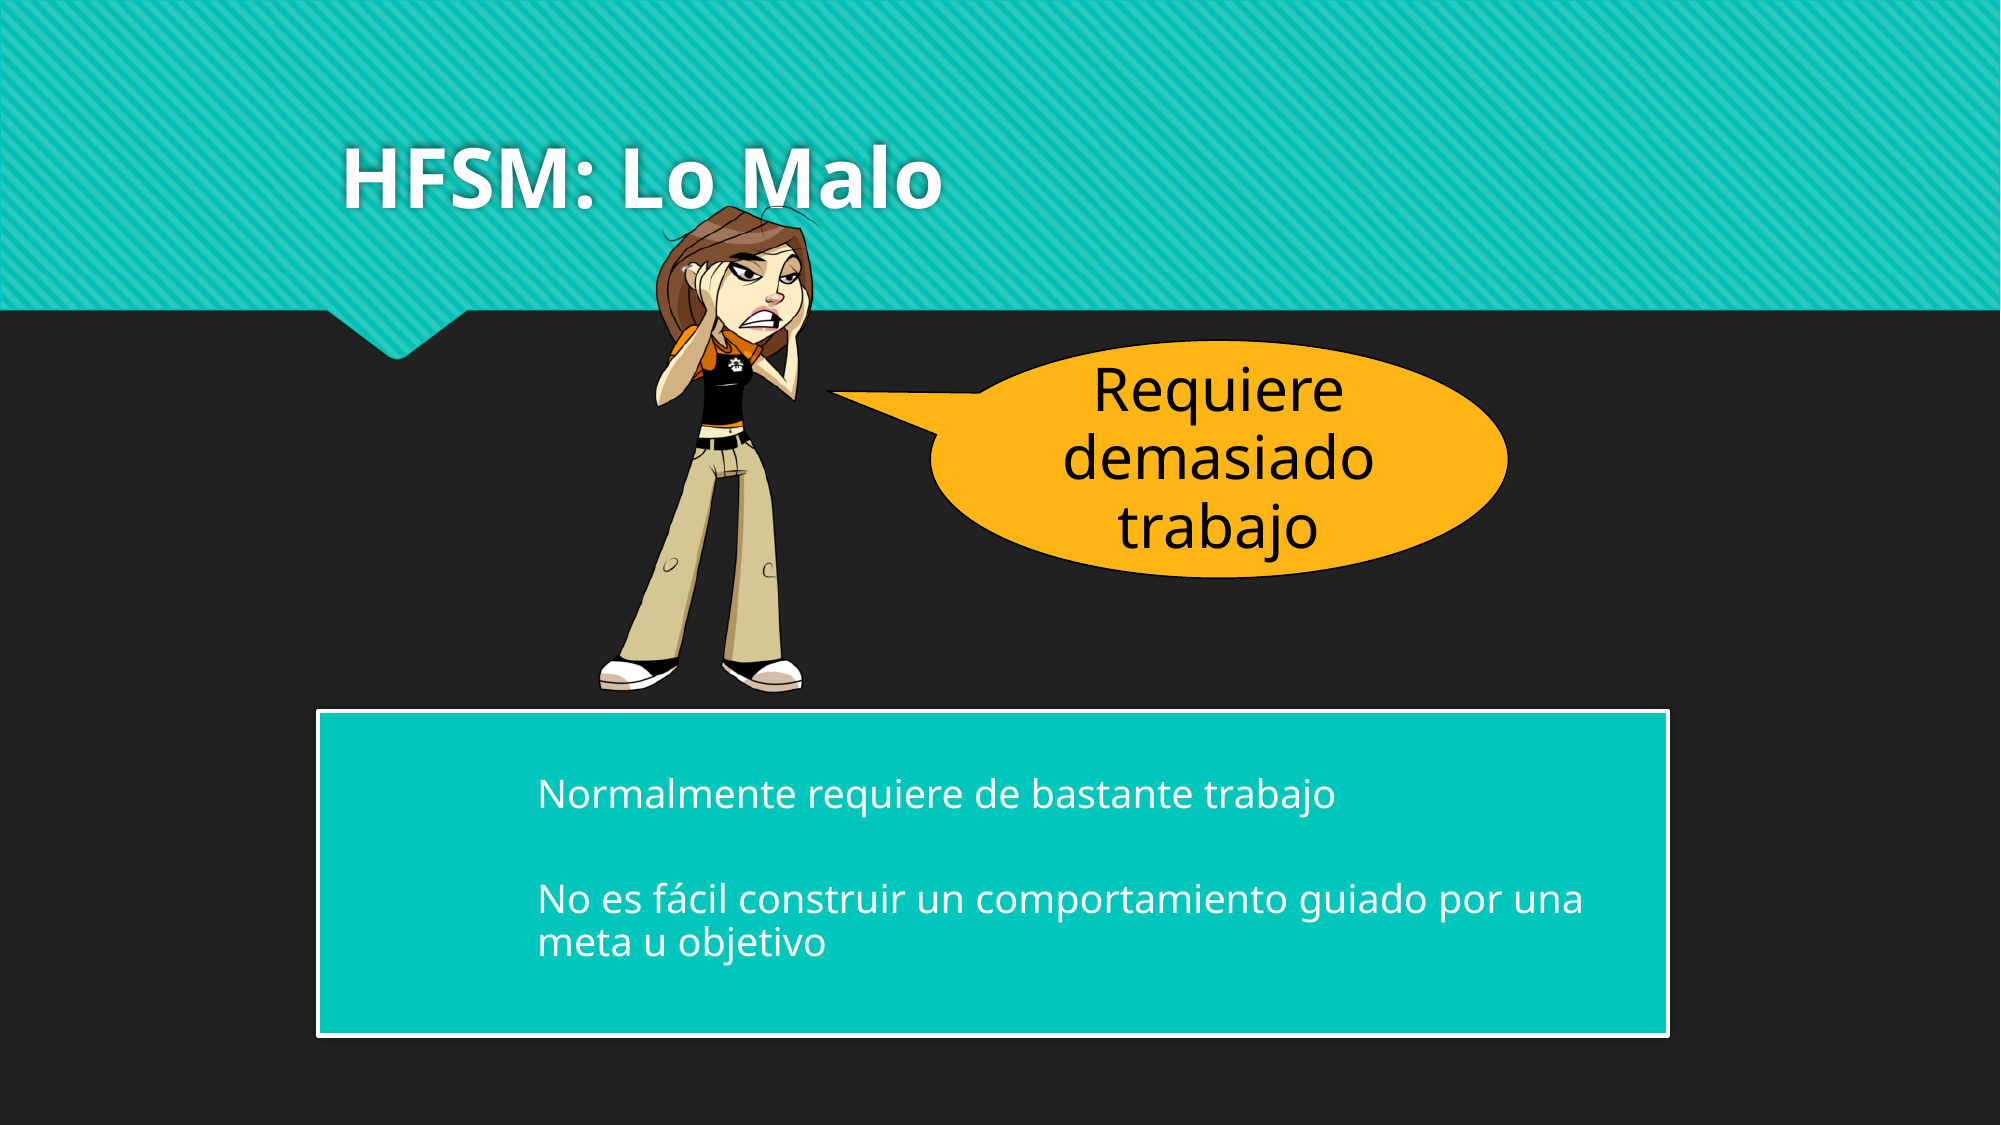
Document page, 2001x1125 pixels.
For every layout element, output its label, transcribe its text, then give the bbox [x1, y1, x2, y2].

title HFSM: Lo Malo [324, 44, 1675, 233]
text_box Requiere demasiado trabajo [943, 340, 1509, 579]
picture [437, 55, 943, 771]
list Normalmente requiere de bastante trabajo No es fácil construir un comportamiento guiado por una meta u objetivo [316, 709, 1670, 1038]
